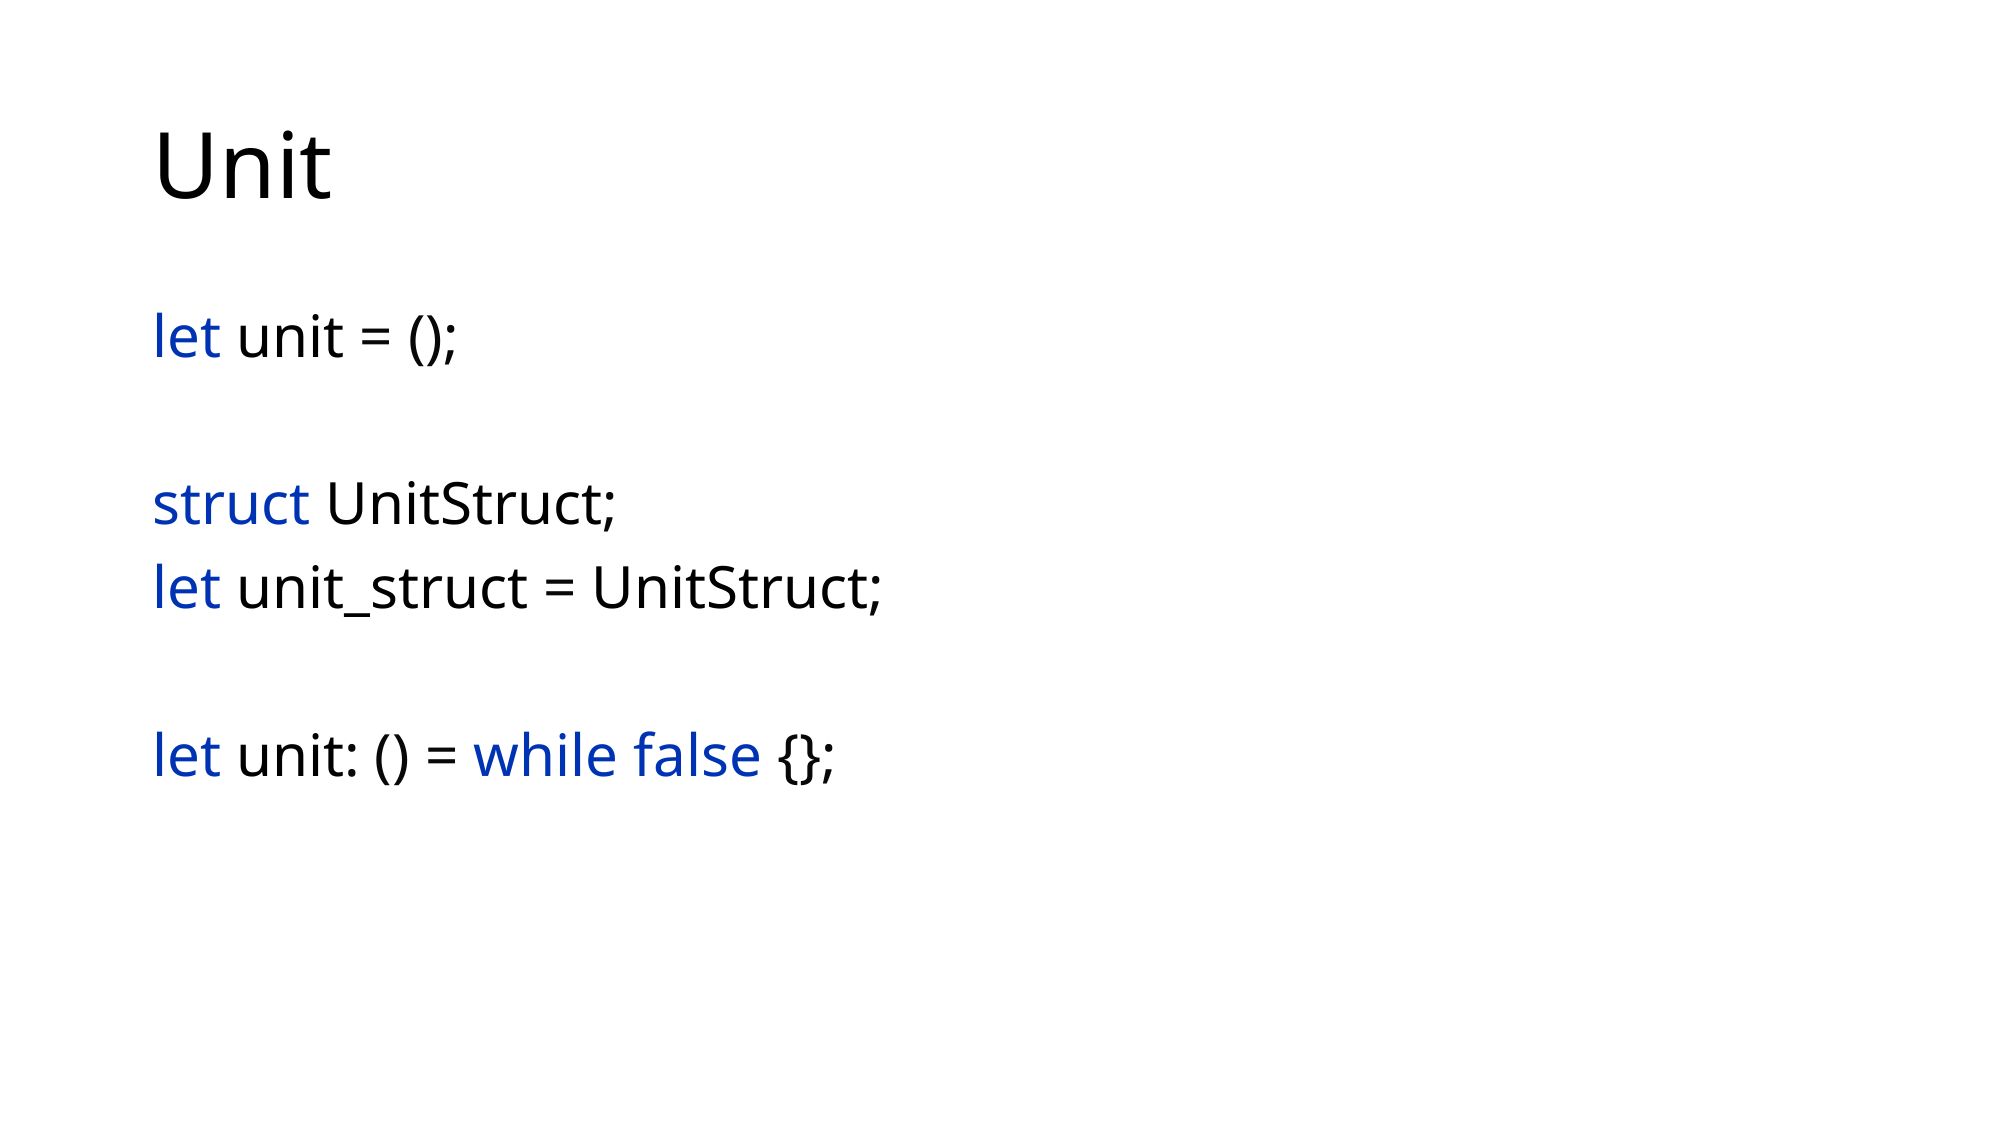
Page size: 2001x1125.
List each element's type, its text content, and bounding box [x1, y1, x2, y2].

list let unit = (); struct UnitStruct; let unit_struct = UnitStruct; let unit: () = while false {}; [137, 299, 1863, 1014]
title Unit [137, 59, 1863, 278]
